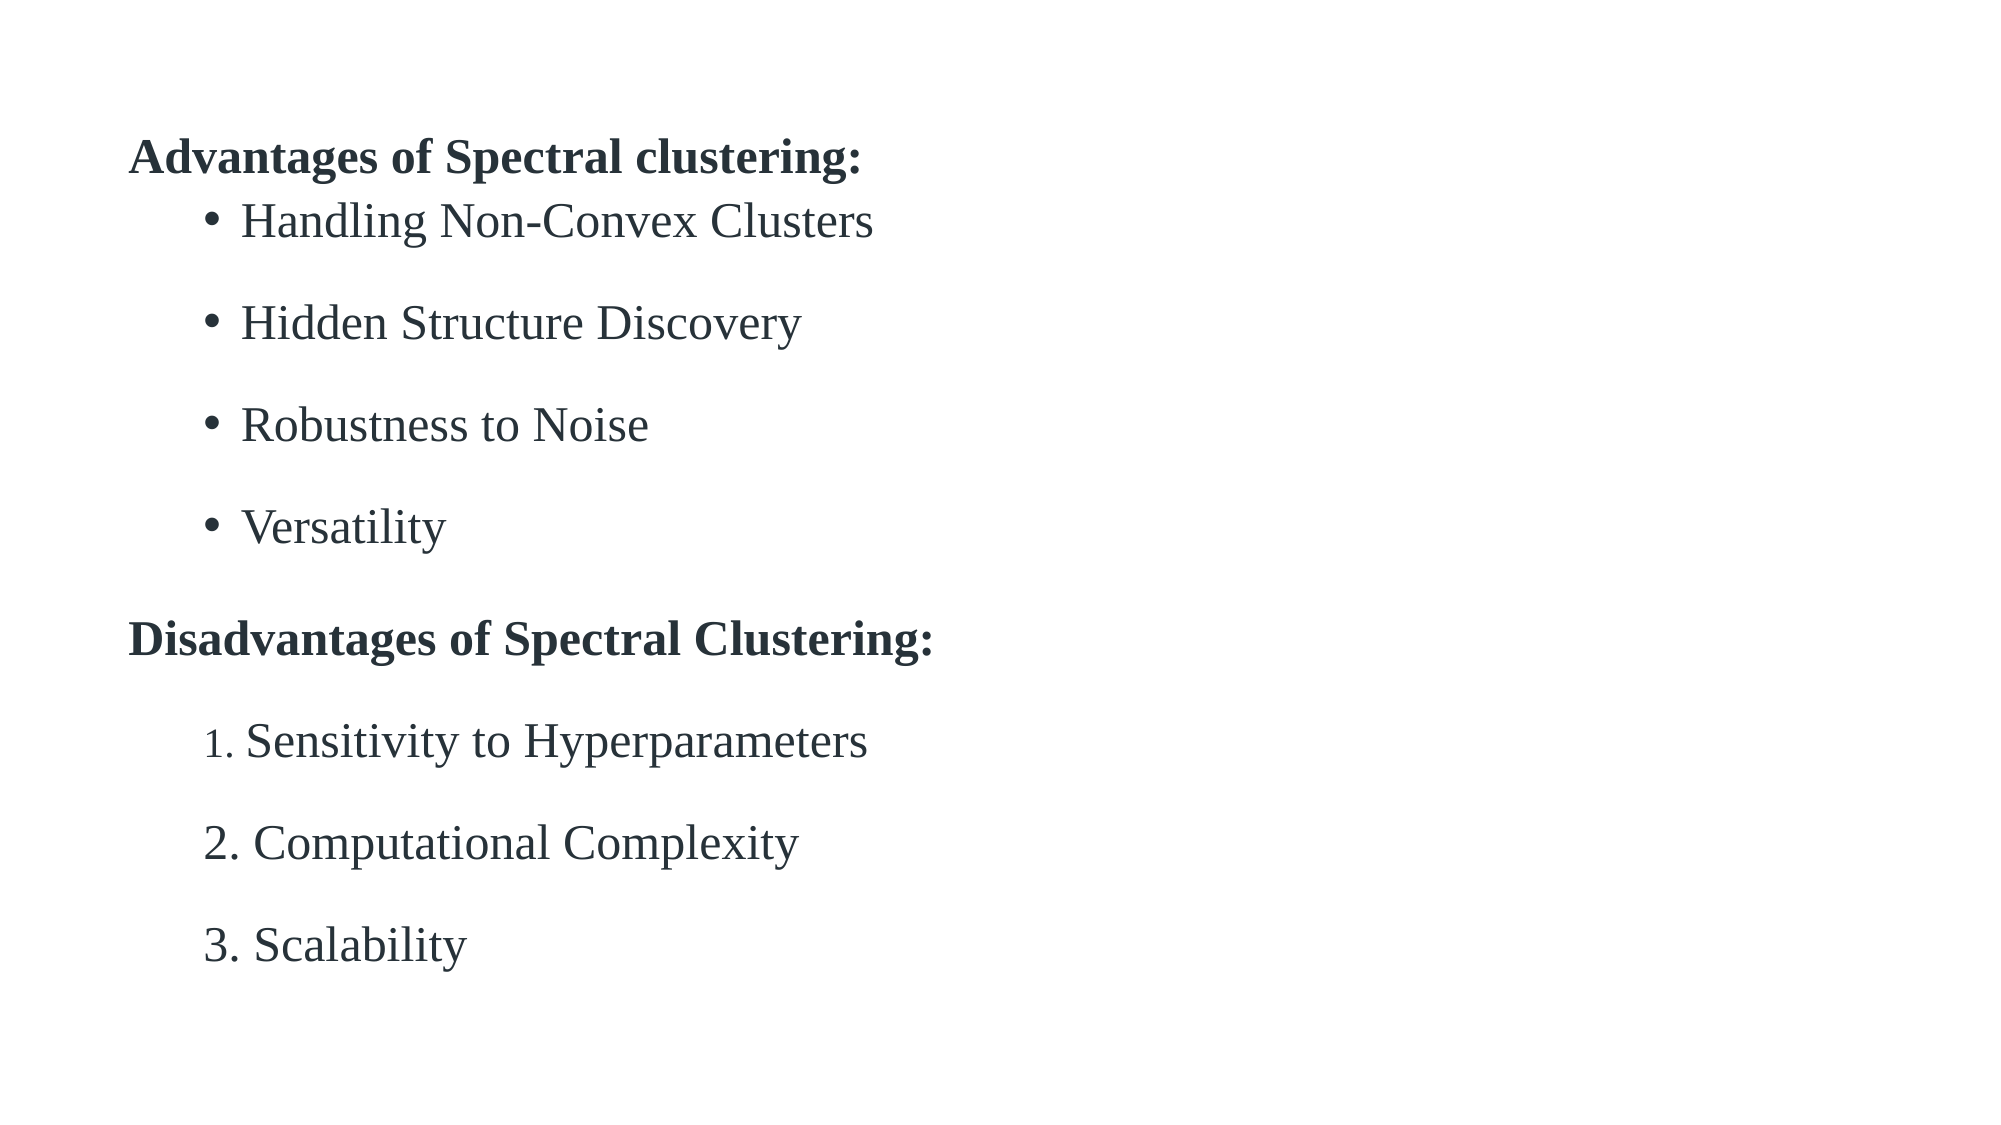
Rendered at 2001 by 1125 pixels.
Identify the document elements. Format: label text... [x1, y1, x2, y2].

list Advantages of Spectral clustering: Handling Non-Convex Clusters Hidden Structure Discovery Robustness to Noise Versatility Disadvantages of Spectral Clustering: 1. Sensitivity to Hyperparameters 2. Computational Complexity 3. Scalability [113, 59, 1839, 1073]
